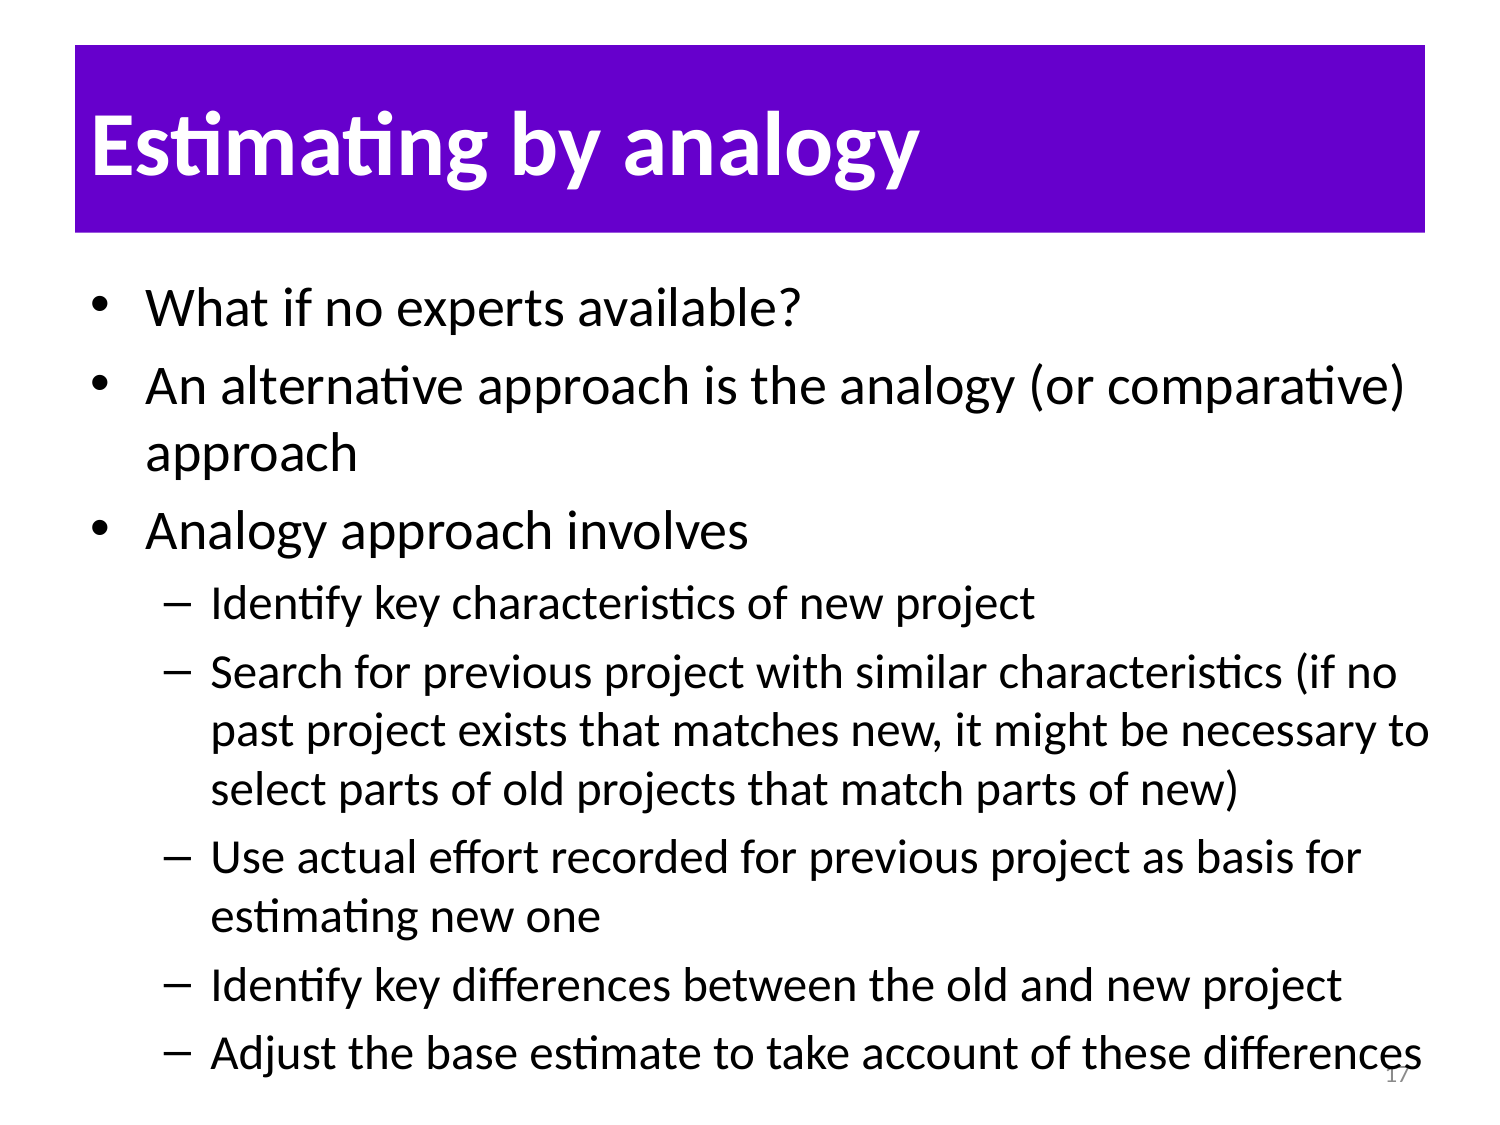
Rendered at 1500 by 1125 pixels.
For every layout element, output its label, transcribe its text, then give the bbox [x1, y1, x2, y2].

list What if no experts available? An alternative approach is the analogy (or comparative) approach Analogy approach involves Identify key characteristics of new project Search for previous project with similar characteristics (if no past project exists that matches new, it might be necessary to select parts of old projects that match parts of new) Use actual effort recorded for previous project as basis for estimating new one Identify key differences between the old and new project Adjust the base estimate to take account of these differences [75, 262, 1471, 1103]
slide_number 17 [1074, 1042, 1425, 1103]
title Estimating by analogy [75, 45, 1425, 233]
